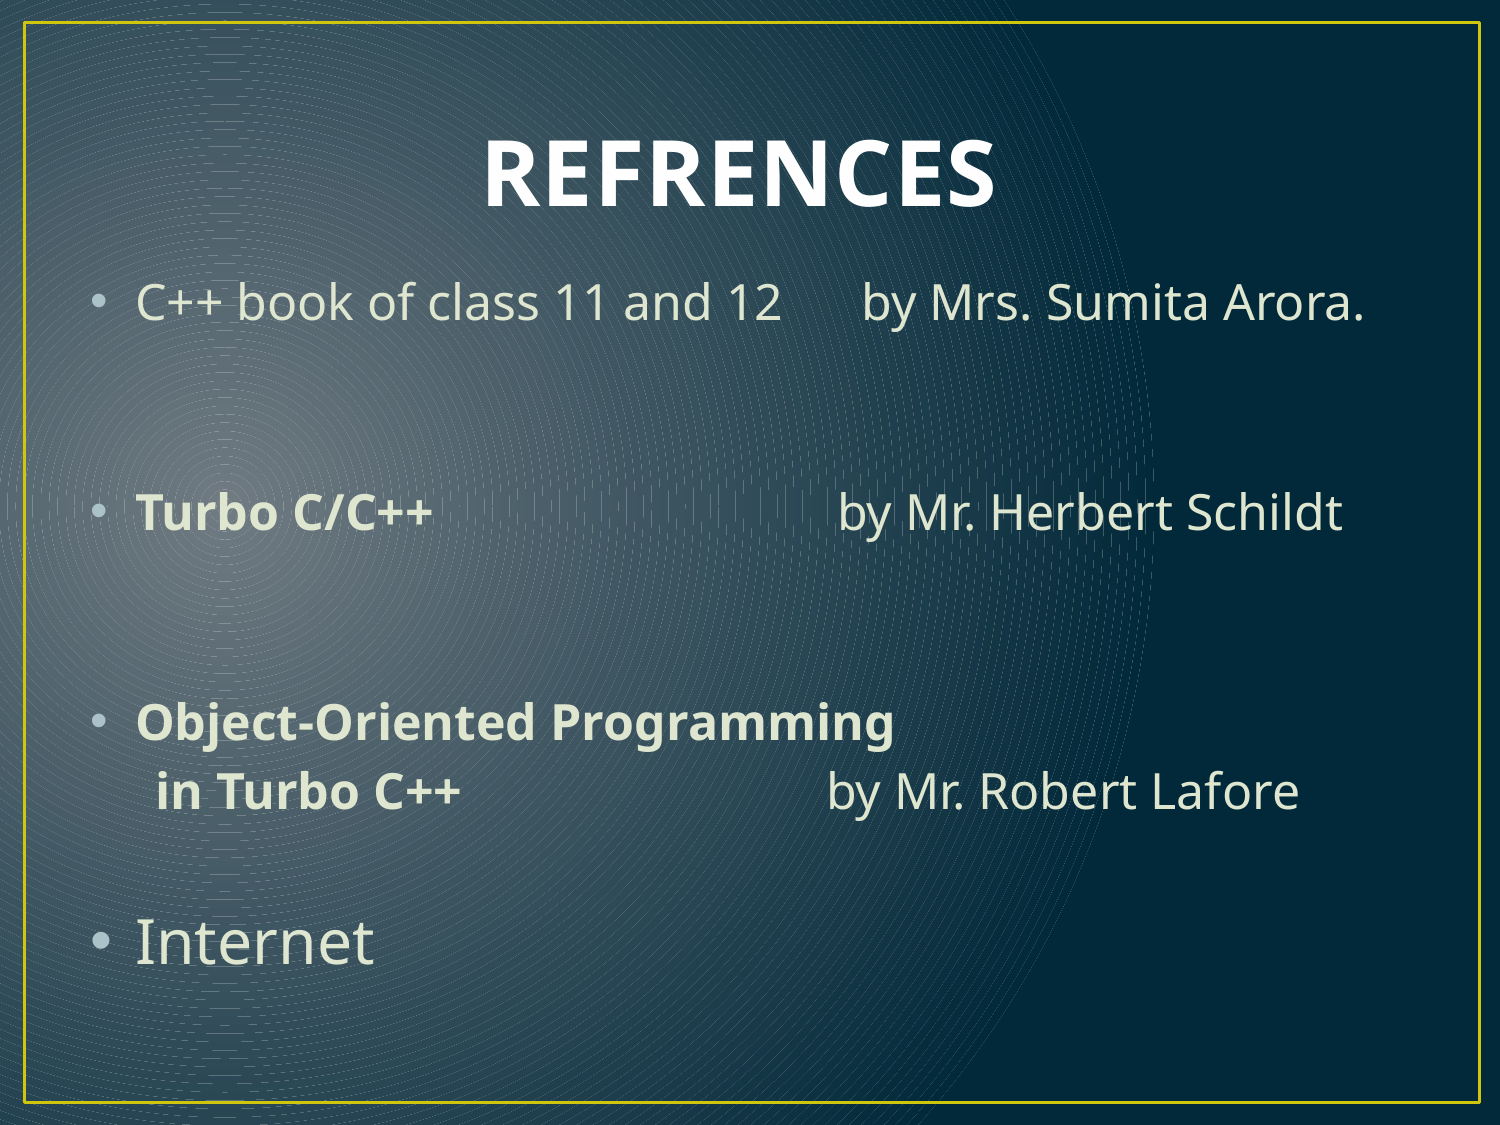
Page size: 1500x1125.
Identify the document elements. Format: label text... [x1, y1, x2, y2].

title REFRENCES [75, 45, 1425, 233]
list C++ book of class 11 and 12 by Mrs. Sumita Arora. Turbo C/C++ by Mr. Herbert Schildt Object-Oriented Programming in Turbo C++ by Mr. Robert Lafore Internet [75, 262, 1425, 1005]
